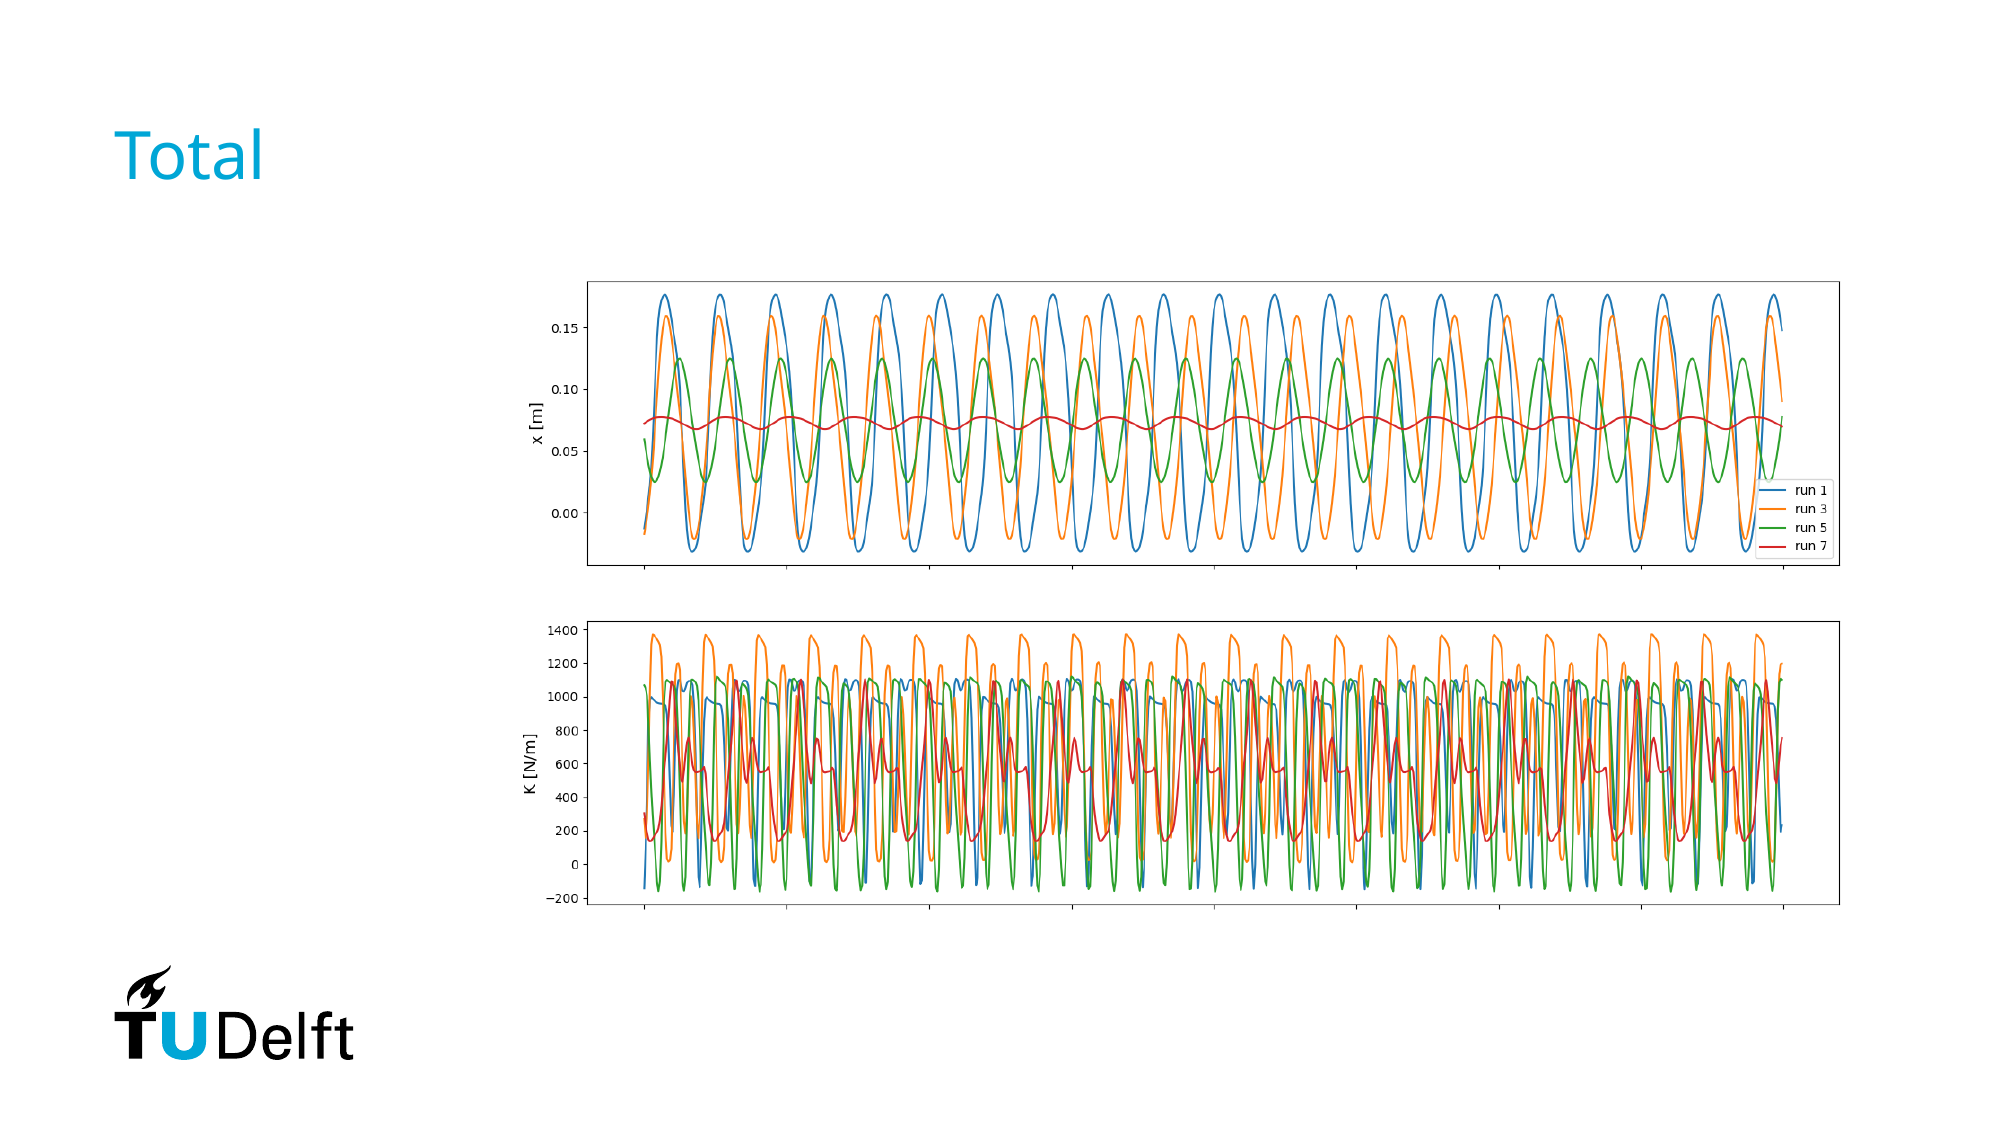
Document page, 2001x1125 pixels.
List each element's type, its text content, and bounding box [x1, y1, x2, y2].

title Total [114, 121, 1883, 203]
picture [384, 184, 2000, 993]
